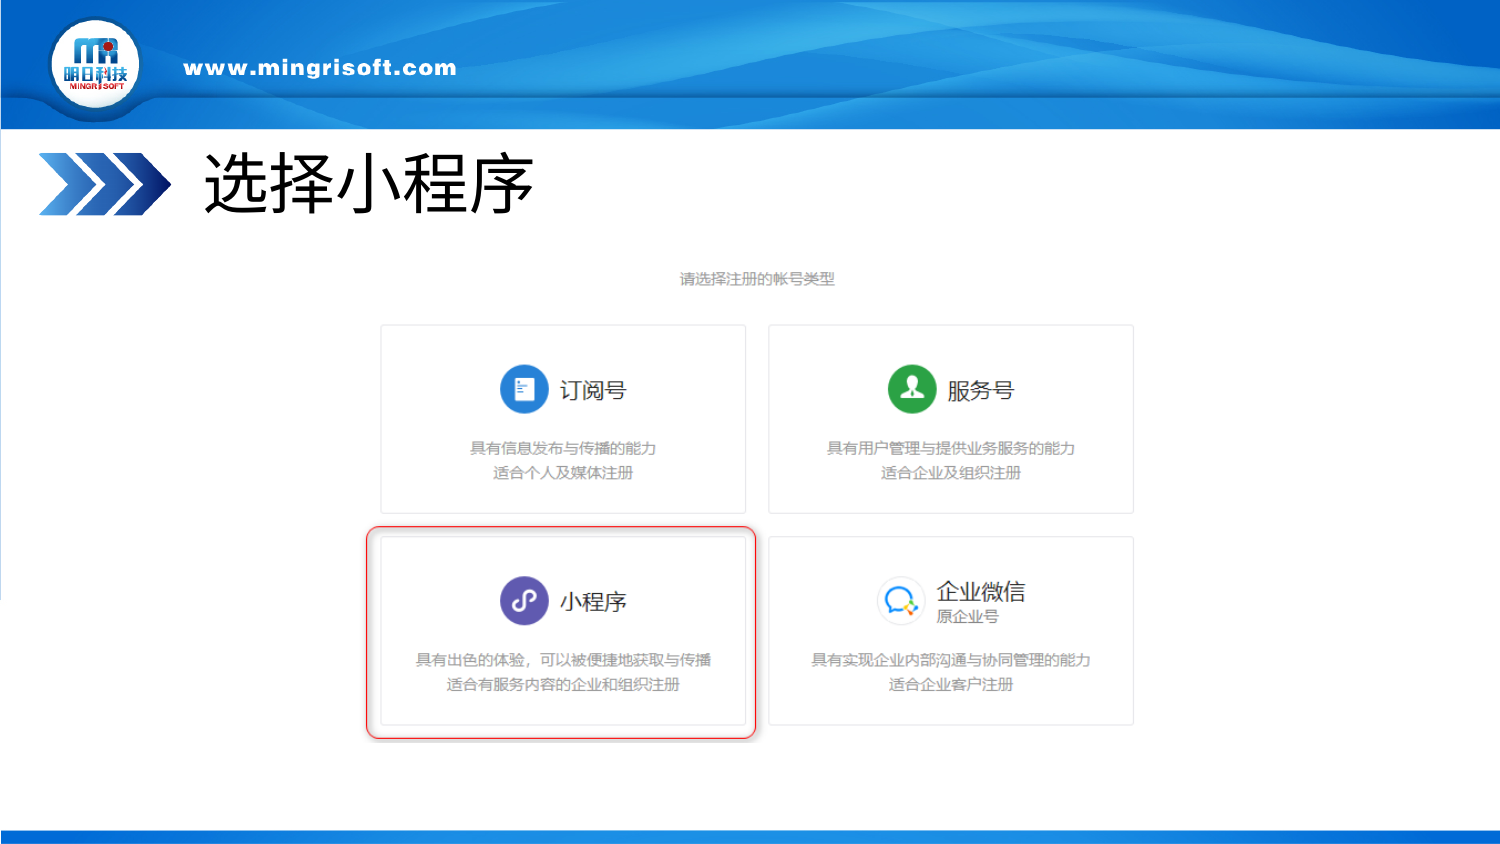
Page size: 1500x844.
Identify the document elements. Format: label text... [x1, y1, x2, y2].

picture [0, 0, 1500, 844]
text_box 选择小程序 [187, 134, 1100, 235]
